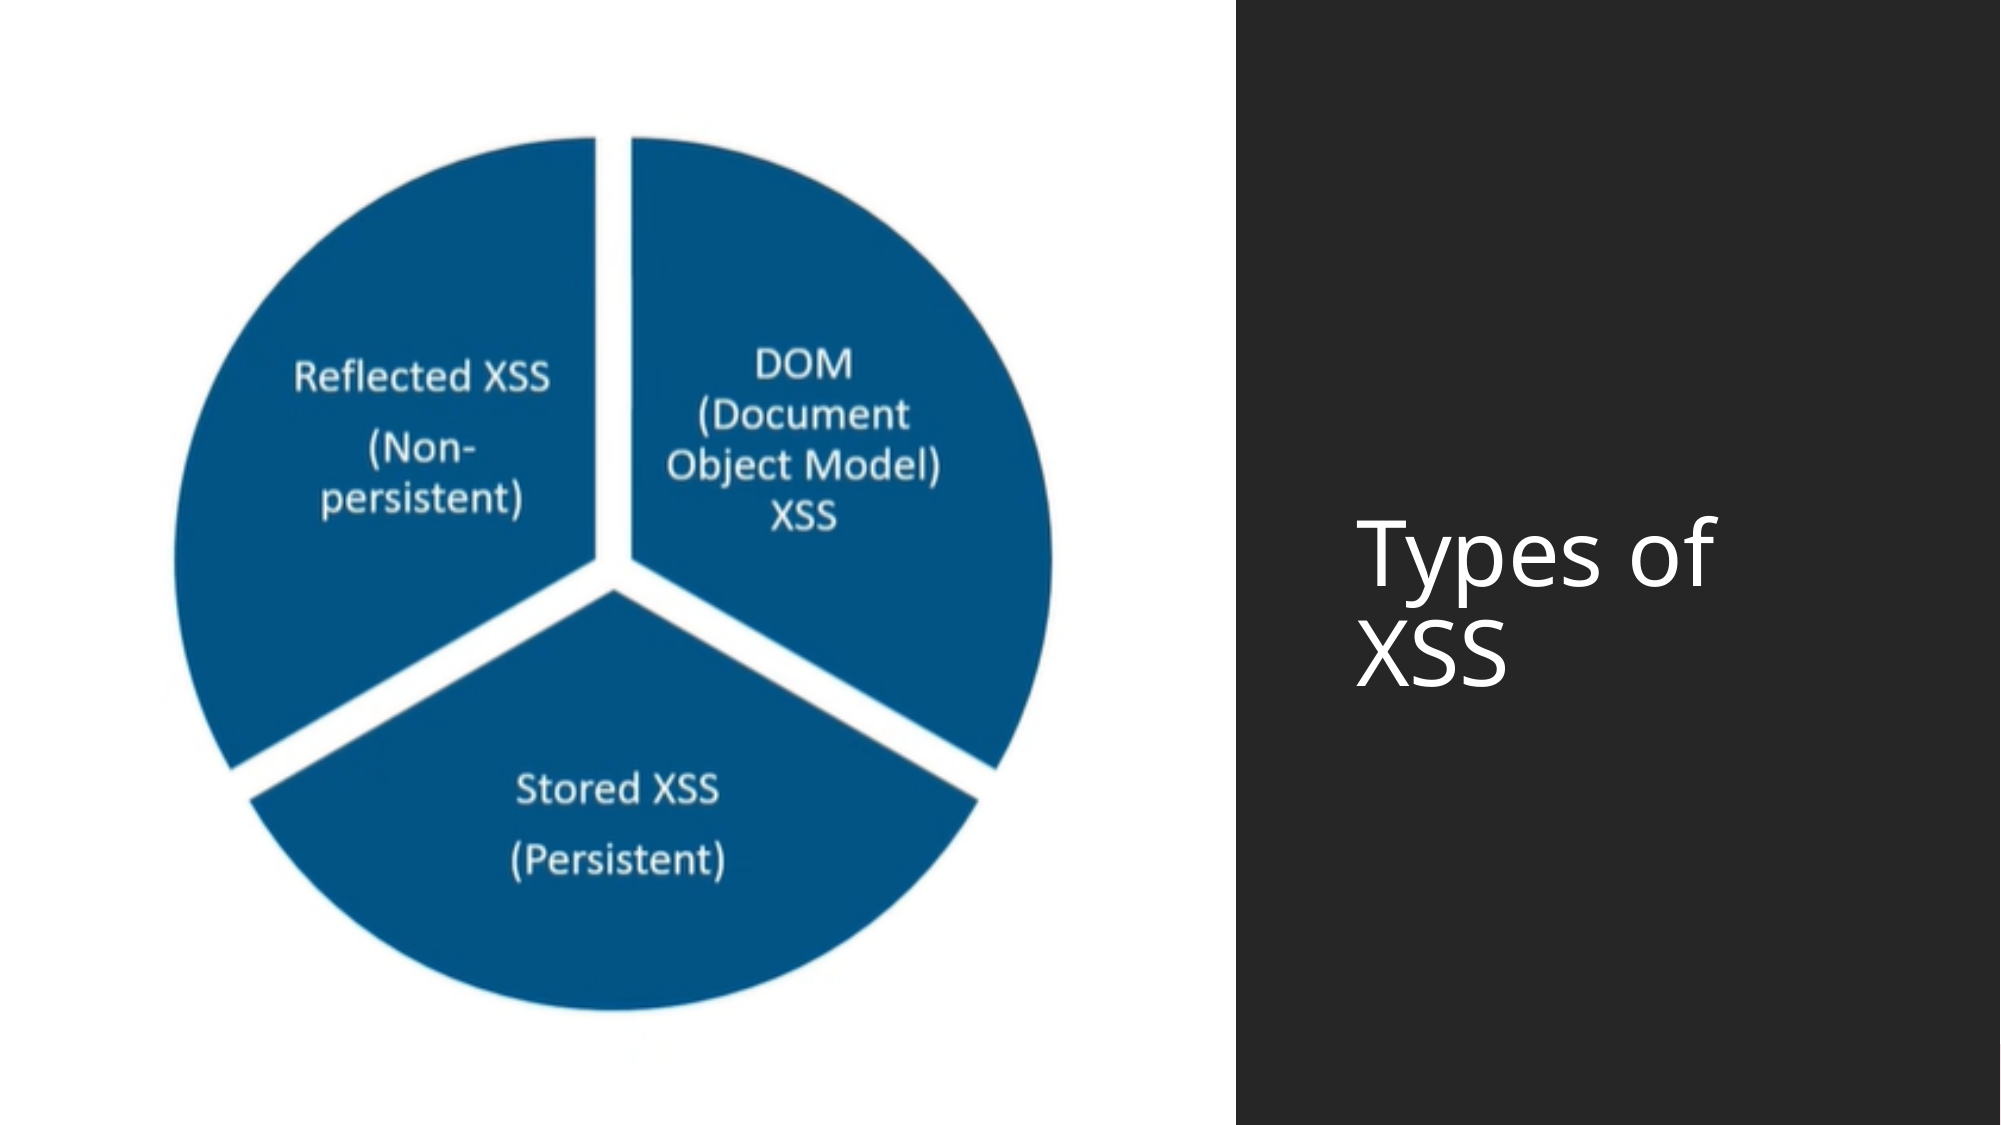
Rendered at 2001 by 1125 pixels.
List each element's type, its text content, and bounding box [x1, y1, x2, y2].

title Types of XSS [1341, 104, 1895, 714]
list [0, 0, 1236, 1125]
text_box [1236, 0, 2000, 1125]
